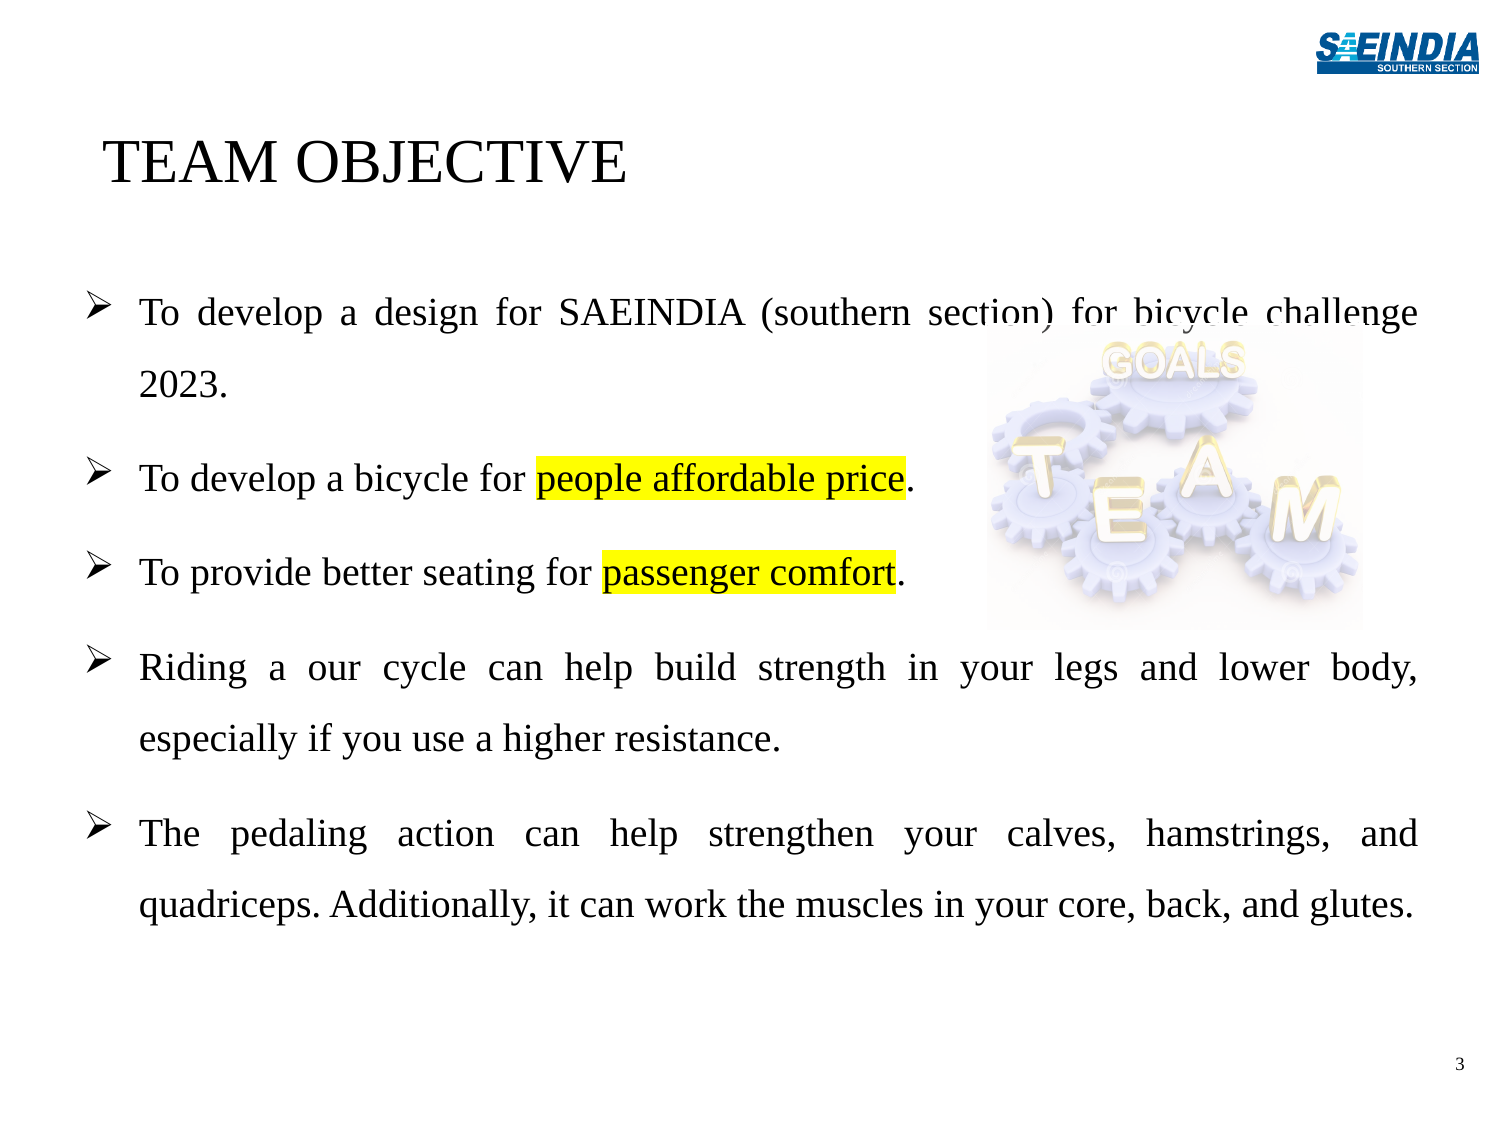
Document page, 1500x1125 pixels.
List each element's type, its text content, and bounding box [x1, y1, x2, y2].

picture [1316, 30, 1479, 74]
title TEAM OBJECTIVE [87, 113, 1486, 208]
list To develop a design for SAEINDIA (southern section) for bicycle challenge 2023. To develop a bicycle for people affordable price. To provide better seating for passenger comfort. Riding a our cycle can help build strength in your legs and lower body, especially if you use a higher resistance. The pedaling action can help strengthen your calves, hamstrings, and quadriceps. Additionally, it can work the muscles in your core, back, and glutes. [68, 247, 1435, 955]
text_box [985, 323, 1365, 632]
slide_number 3 [1389, 1019, 1480, 1106]
